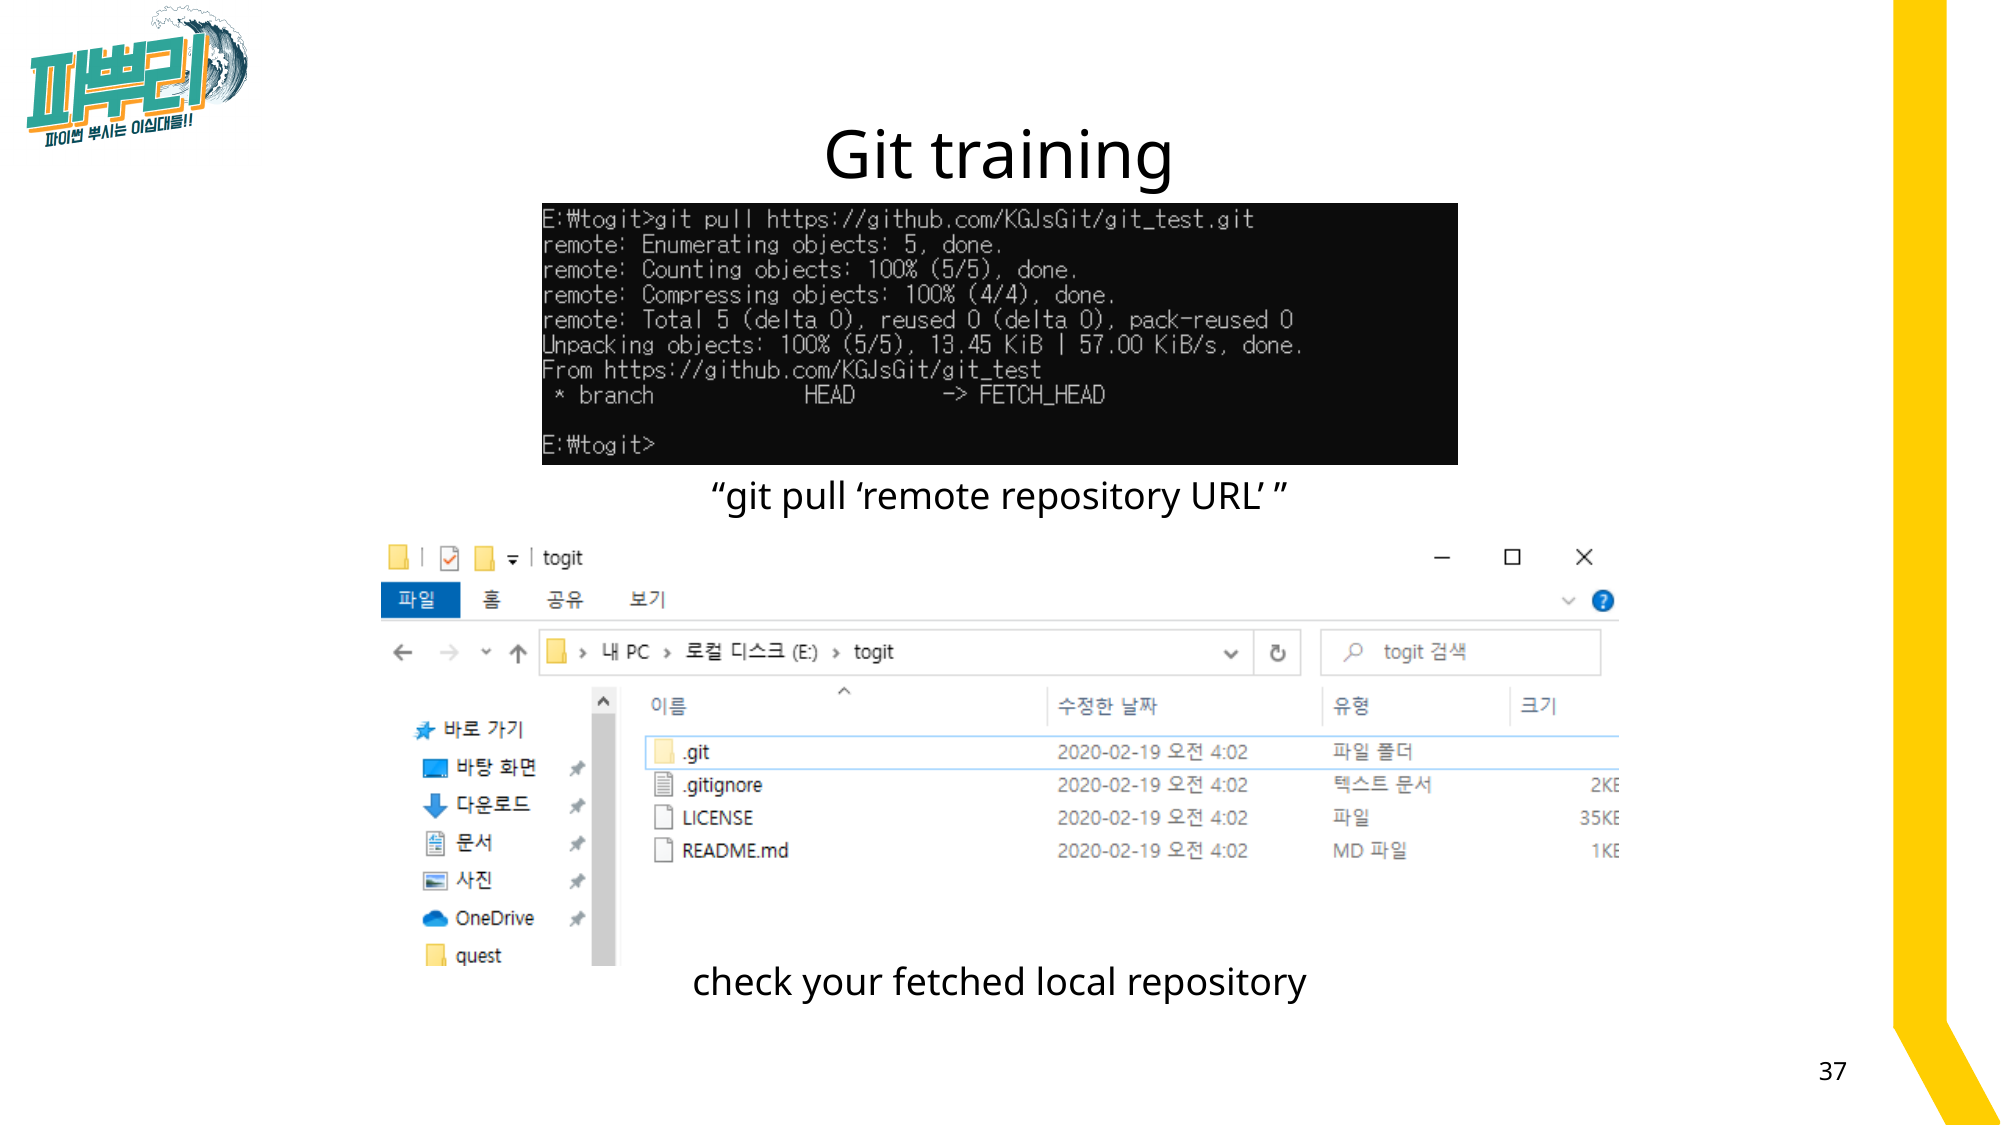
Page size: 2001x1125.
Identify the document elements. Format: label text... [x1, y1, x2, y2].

slide_number 37 [1412, 1042, 1863, 1103]
picture [542, 203, 1458, 465]
picture [0, 0, 262, 166]
text_box check your fetched local repository [677, 966, 1323, 1011]
text_box Git training [808, 104, 1192, 200]
picture [381, 540, 1619, 966]
text_box “git pull ‘remote repository URL’ ” [696, 465, 1303, 524]
